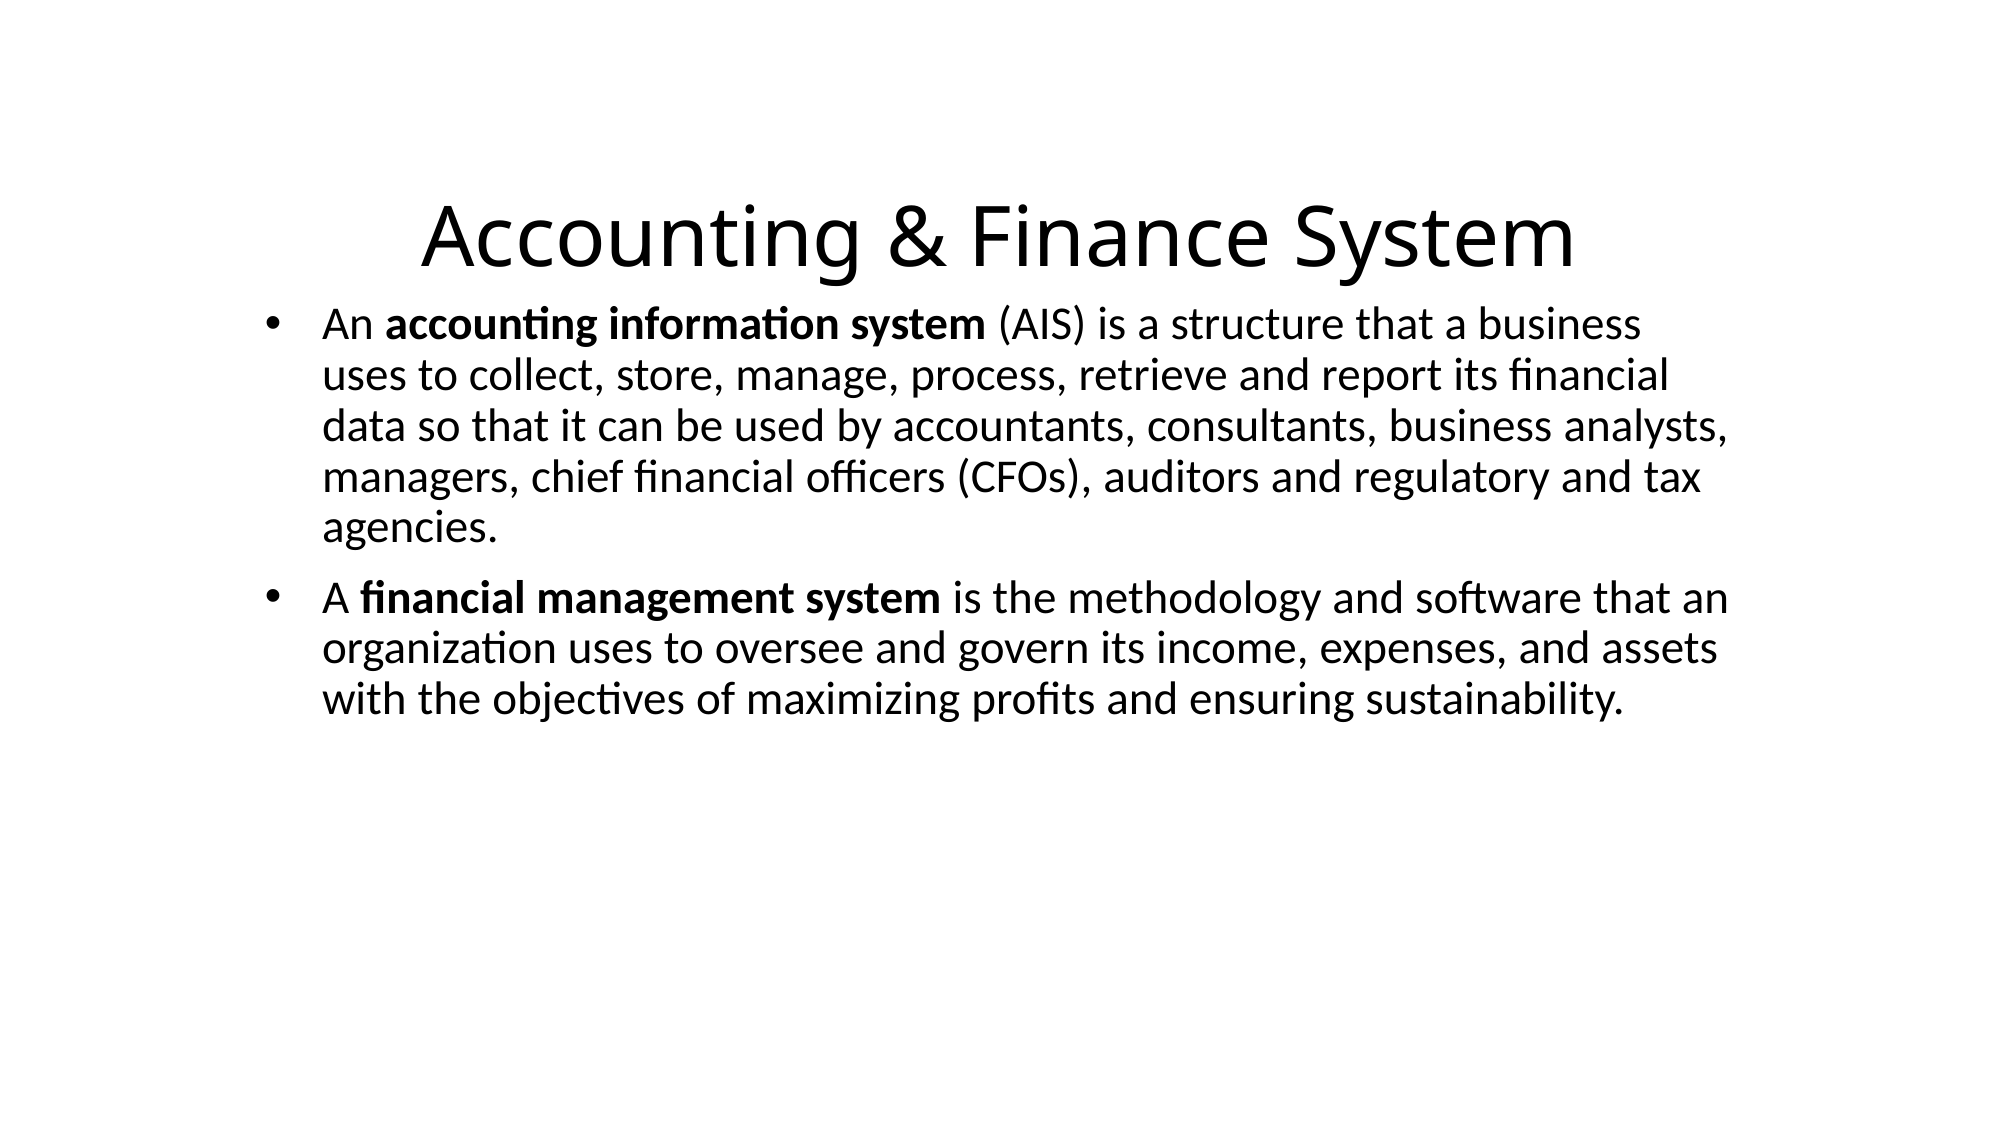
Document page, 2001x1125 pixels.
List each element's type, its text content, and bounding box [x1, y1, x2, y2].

subtitle An accounting information system (AIS) is a structure that a business uses to collect, store, manage, process, retrieve and report its financial data so that it can be used by accountants, consultants, business analysts, managers, chief financial officers (CFOs), auditors and regulatory and tax agencies. A financial management system is the methodology and software that an organization uses to oversee and govern its income, expenses, and assets with the objectives of maximizing profits and ensuring sustainability. [249, 291, 1750, 863]
title Accounting & Finance System [249, 184, 1750, 291]
